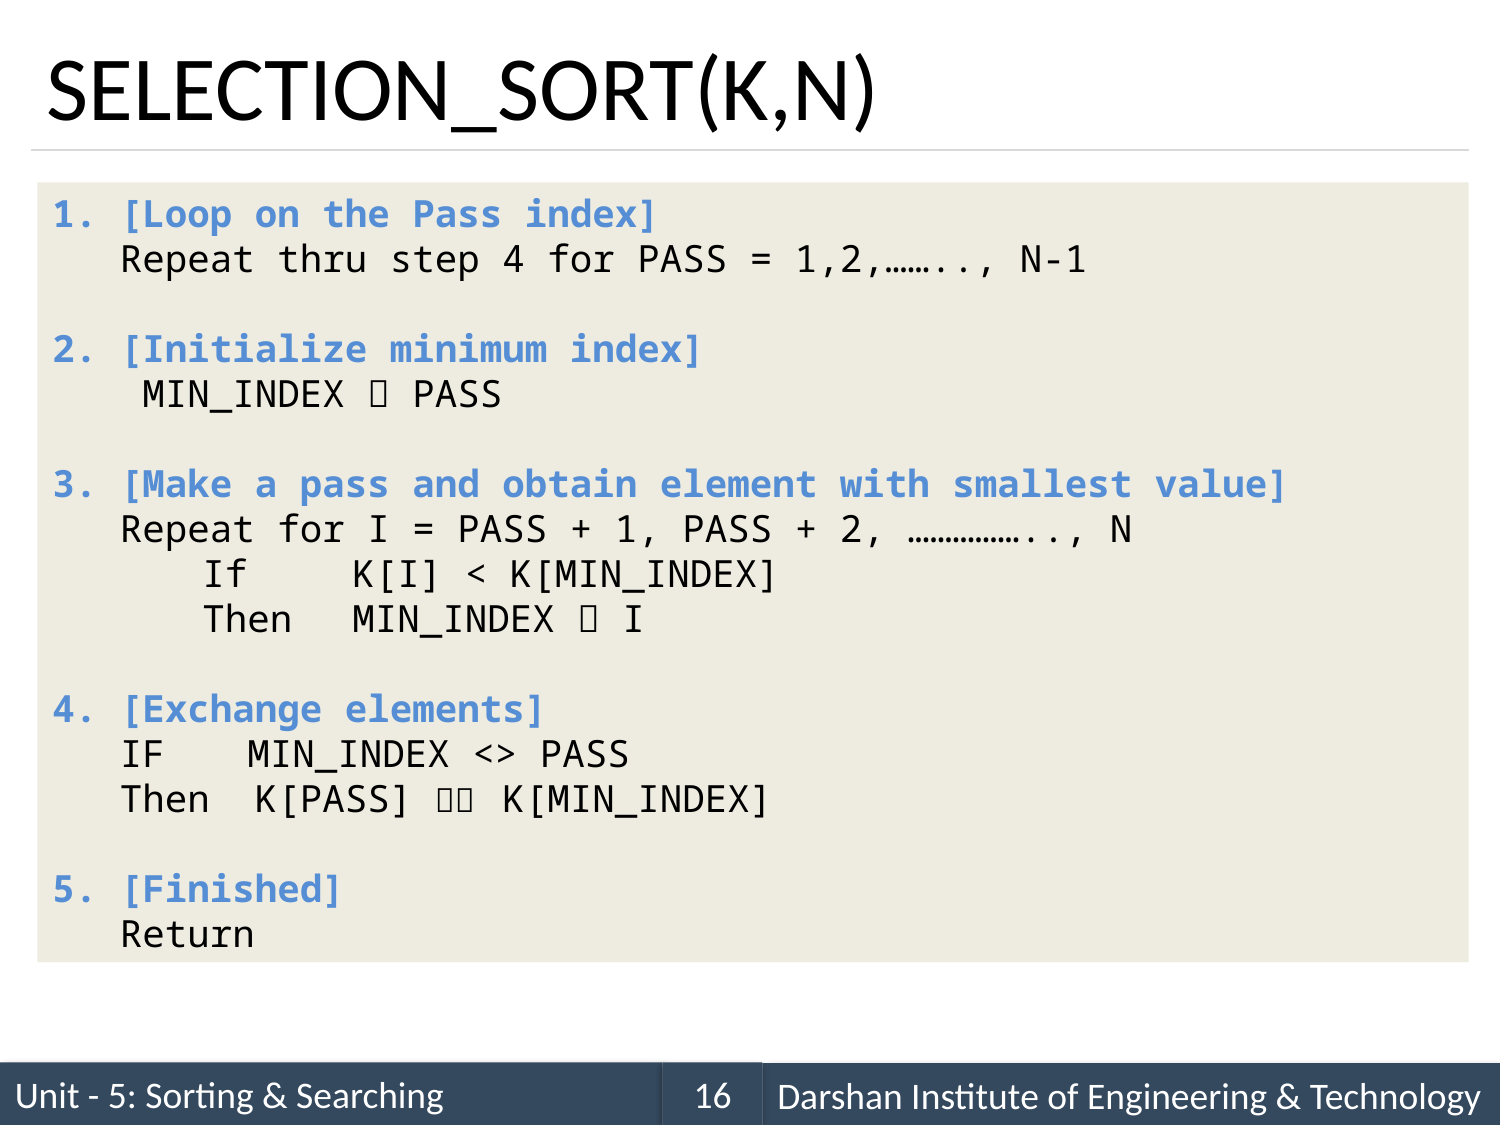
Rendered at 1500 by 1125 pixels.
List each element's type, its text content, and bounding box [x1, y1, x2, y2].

text_box 1. [Loop on the Pass index] Repeat thru step 4 for PASS = 1,2,…….., N-1 2. [Initialize minimum index] MIN_INDEX  PASS 3. [Make a pass and obtain element with smallest value] Repeat for I = PASS + 1, PASS + 2, …………….., N If K[I] < K[MIN_INDEX] Then MIN_INDEX  I 4. [Exchange elements] IF MIN_INDEX <> PASS Then K[PASS]  K[MIN_INDEX] 5. [Finished] Return [37, 182, 1469, 963]
title SELECTION_SORT(K,N) [31, 17, 1469, 150]
